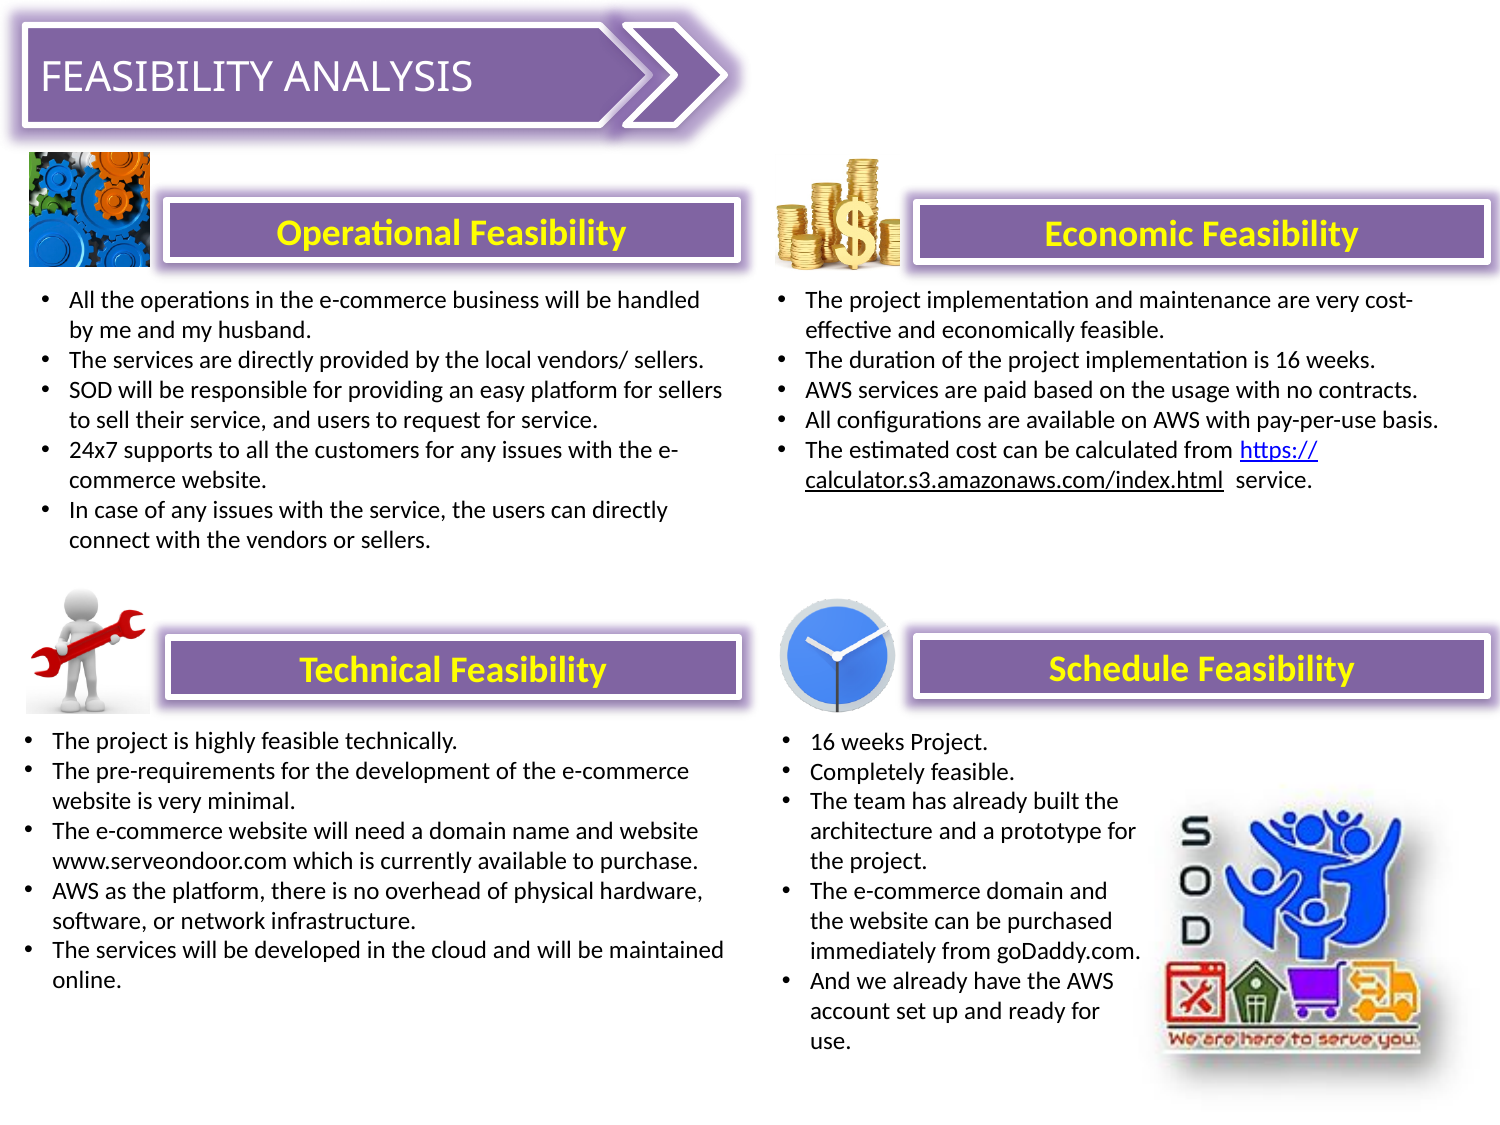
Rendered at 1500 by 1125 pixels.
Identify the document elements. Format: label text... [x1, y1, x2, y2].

text_box FEASIBILITY ANALYSIS [21, 21, 635, 129]
text_box 16 weeks Project. Completely feasible. The team has already built the architecture and a prototype for the project. The e-commerce domain and the website can be purchased immediately from goDaddy.com. And we already have the AWS account set up and ready for use. [767, 717, 1163, 1062]
text_box All the operations in the e-commerce business will be handled by me and my husband. The services are directly provided by the local vendors/ sellers. SOD will be responsible for providing an easy platform for sellers to sell their service, and users to request for service. 24x7 supports to all the customers for any issues with the e-commerce website. In case of any issues with the service, the users can directly connect with the vendors or sellers. [26, 276, 744, 561]
text_box Technical Feasibility [165, 634, 742, 700]
text_box The project is highly feasible technically. The pre-requirements for the development of the e-commerce website is very minimal. The e-commerce website will need a domain name and website www.serveondoor.com which is currently available to purchase. AWS as the platform, there is no overhead of physical hardware, software, or network infrastructure. The services will be developed in the cloud and will be maintained online. [9, 717, 760, 1002]
text_box Operational Feasibility [163, 197, 741, 263]
picture [0, 0, 1500, 1125]
text_box [622, 21, 729, 129]
text_box Economic Feasibility [913, 199, 1491, 265]
text_box Schedule Feasibility [913, 633, 1491, 699]
text_box The project implementation and maintenance are very cost-effective and economically feasible. The duration of the project implementation is 16 weeks. AWS services are paid based on the usage with no contracts. All configurations are available on AWS with pay-per-use basis. The estimated cost can be calculated from https://calculator.s3.amazonaws.com/index.html service. [762, 276, 1488, 501]
